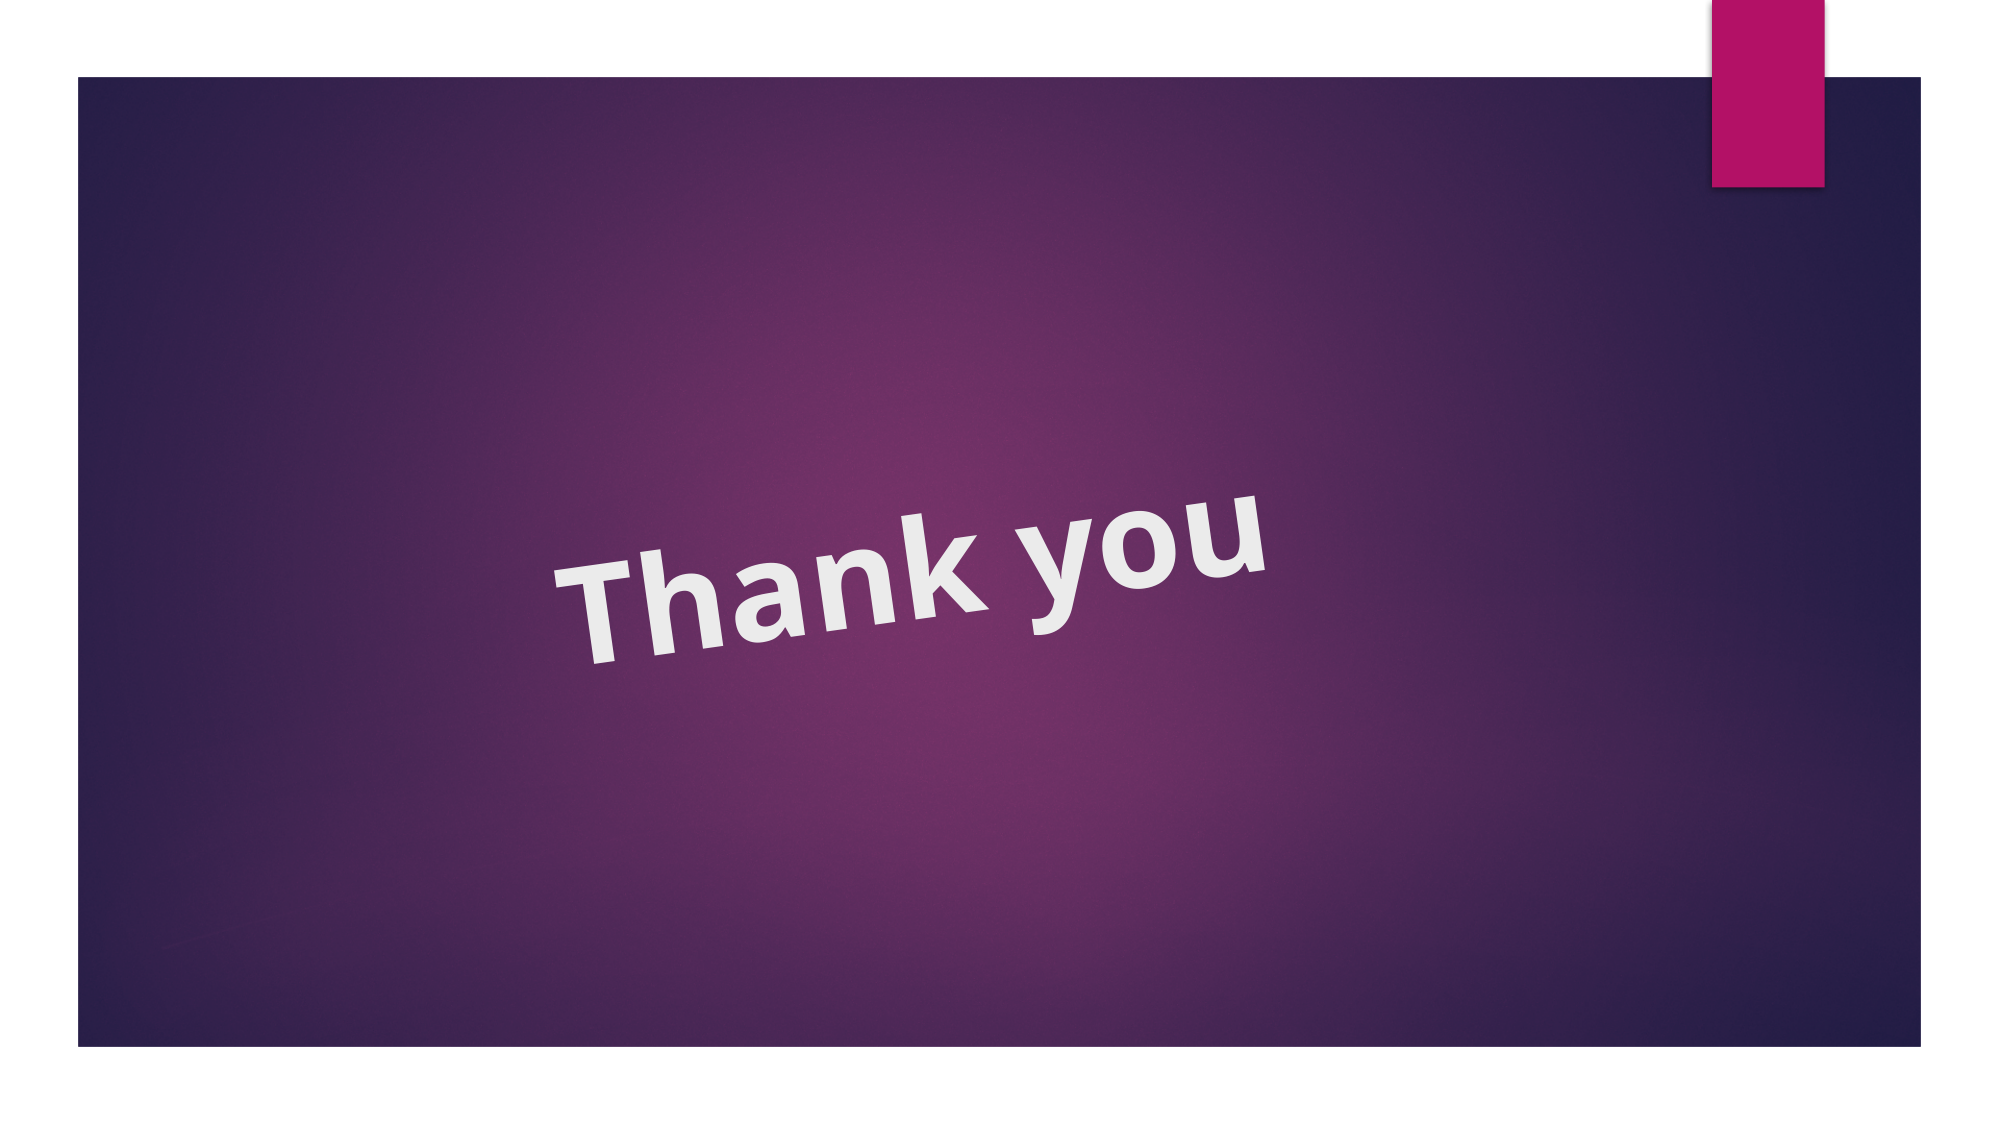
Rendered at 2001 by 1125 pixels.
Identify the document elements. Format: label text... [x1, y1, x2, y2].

title Thank you [165, 245, 1661, 884]
